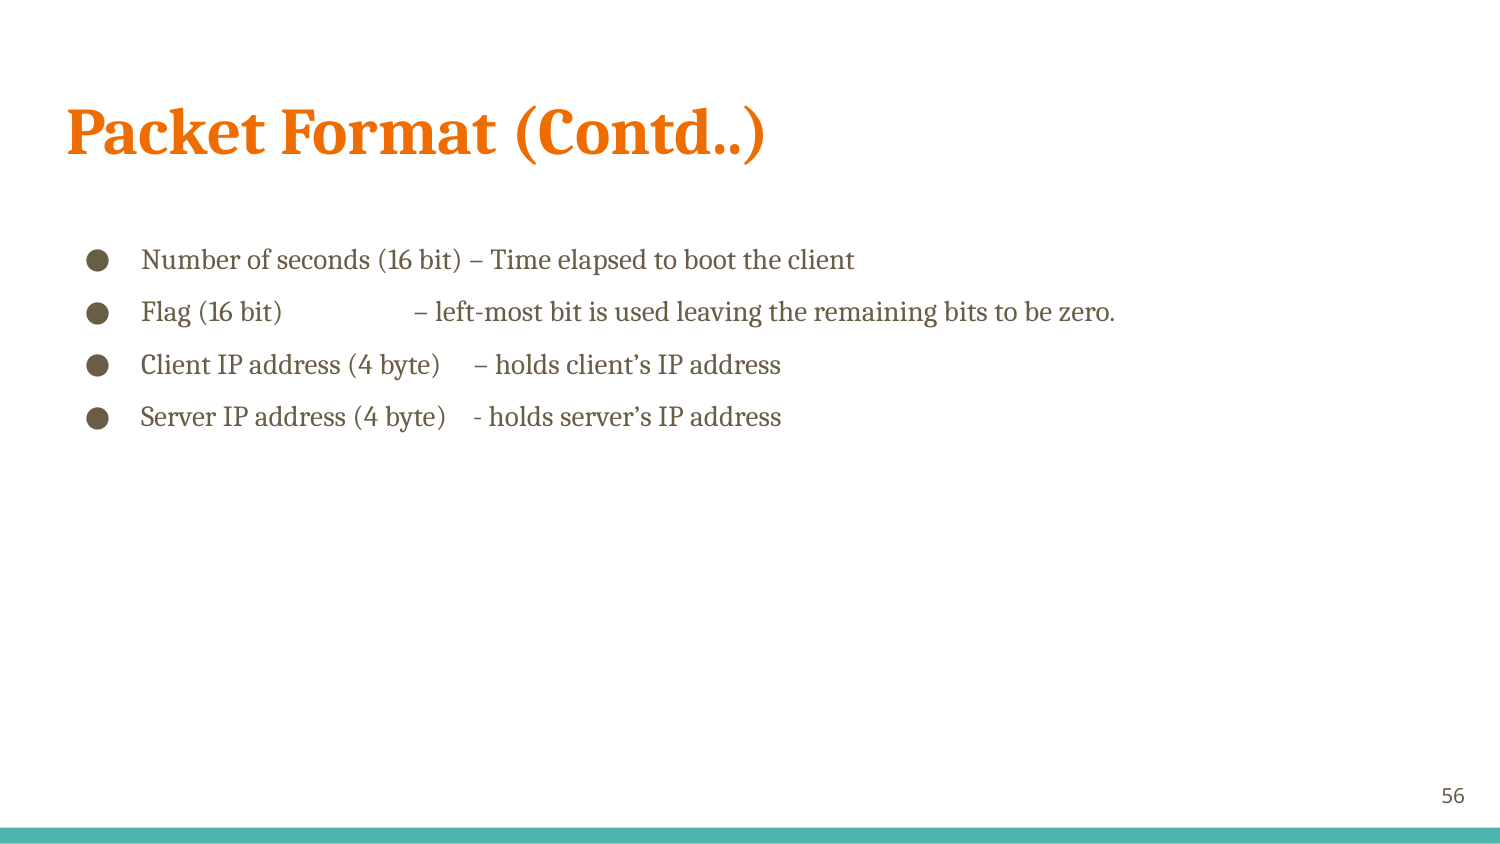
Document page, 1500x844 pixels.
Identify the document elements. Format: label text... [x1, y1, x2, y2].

slide_number 56 [1389, 764, 1480, 830]
list Number of seconds (16 bit) – Time elapsed to boot the client Flag (16 bit) – left-most bit is used leaving the remaining bits to be zero. Client IP address (4 byte) – holds client’s IP address Server IP address (4 byte) - holds server’s IP address [51, 207, 1449, 750]
title Packet Format (Contd..) [51, 72, 1449, 189]
